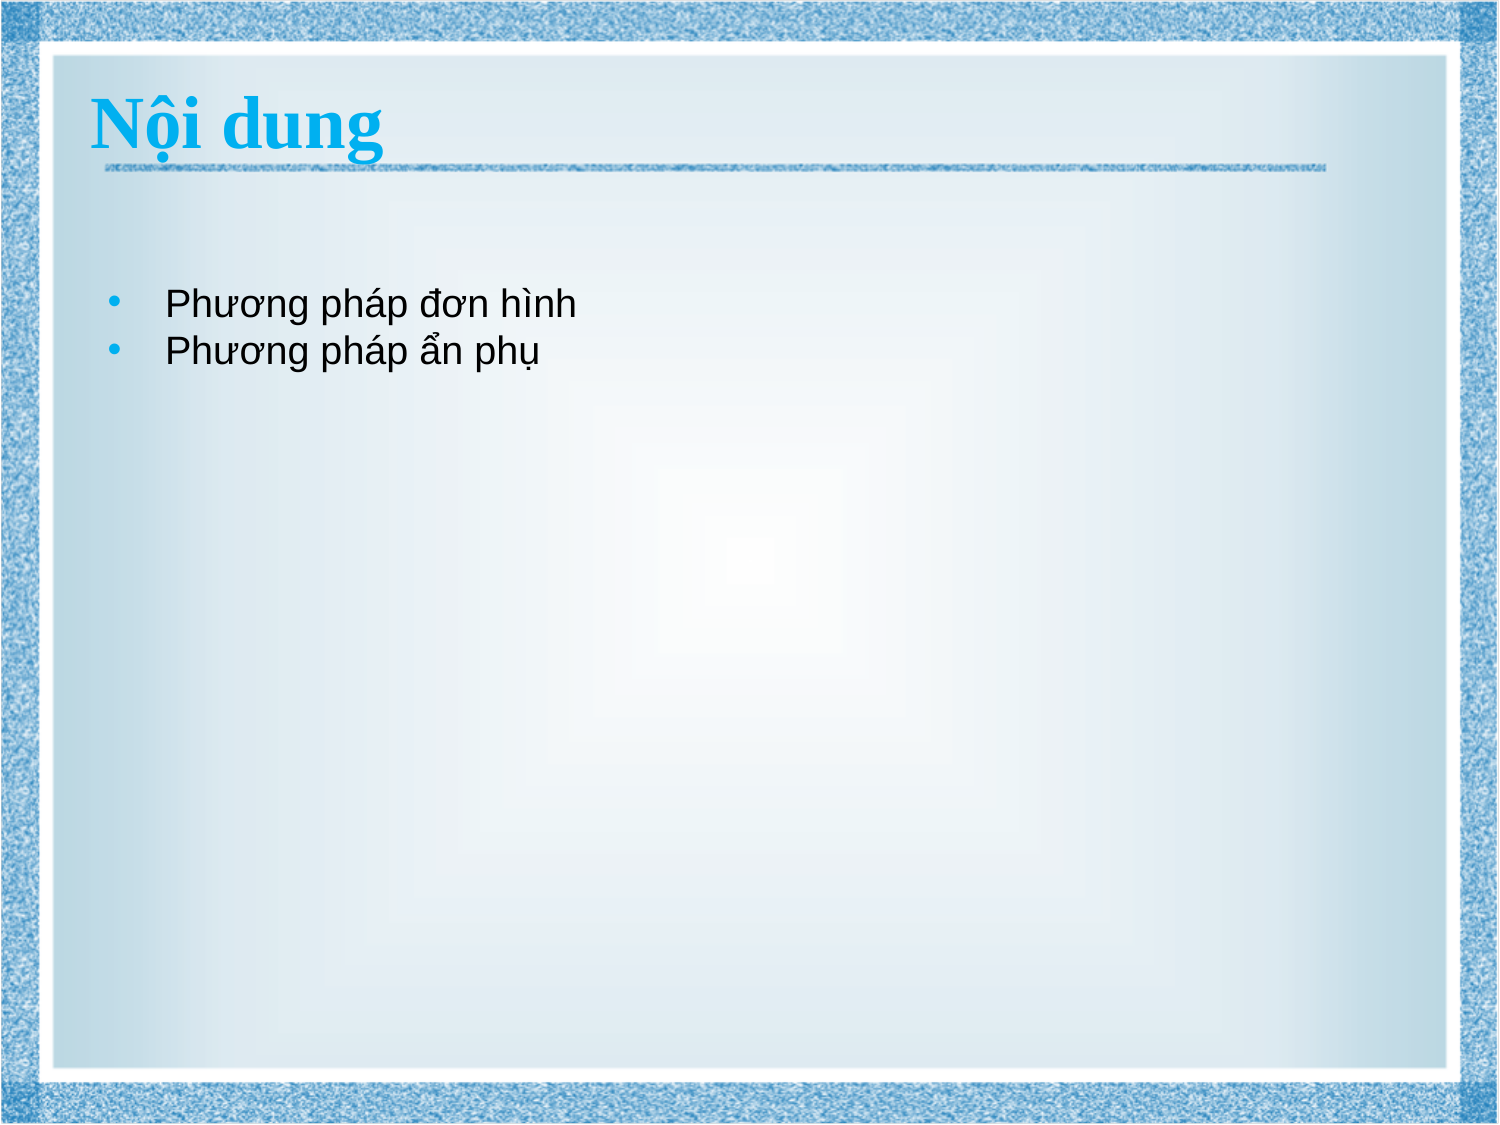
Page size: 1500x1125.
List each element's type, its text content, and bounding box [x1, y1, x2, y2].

title Nội dung [75, 62, 1425, 175]
list Phương pháp đơn hình Phương pháp ẩn phụ [75, 262, 1425, 1005]
picture [0, 0, 1500, 1125]
